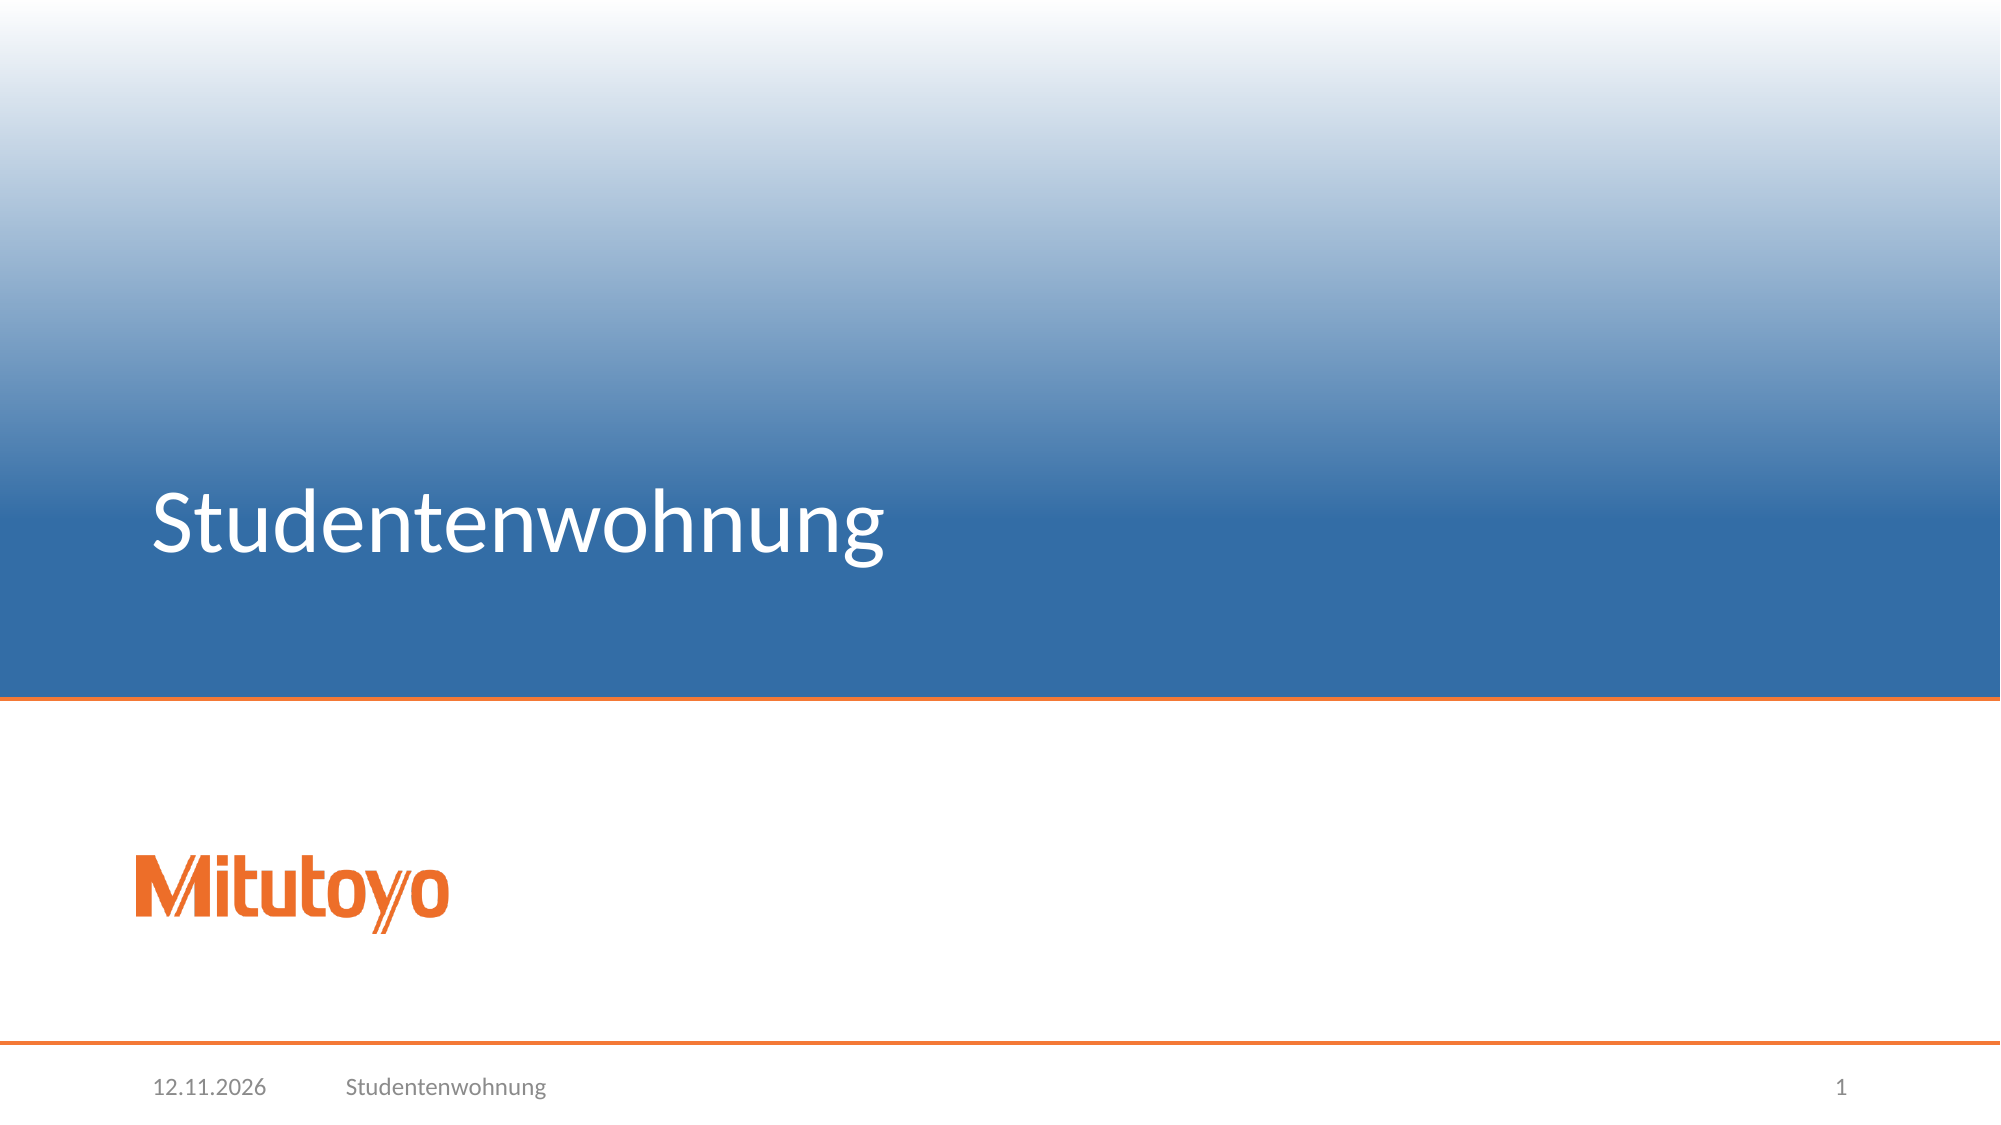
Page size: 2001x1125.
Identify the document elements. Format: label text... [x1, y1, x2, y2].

title Studentenwohnung [136, 314, 1863, 580]
slide_number 1 [1743, 1055, 1863, 1116]
picture [136, 855, 450, 934]
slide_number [137, 1055, 313, 1116]
footer Studentenwohnung [330, 1055, 1721, 1116]
